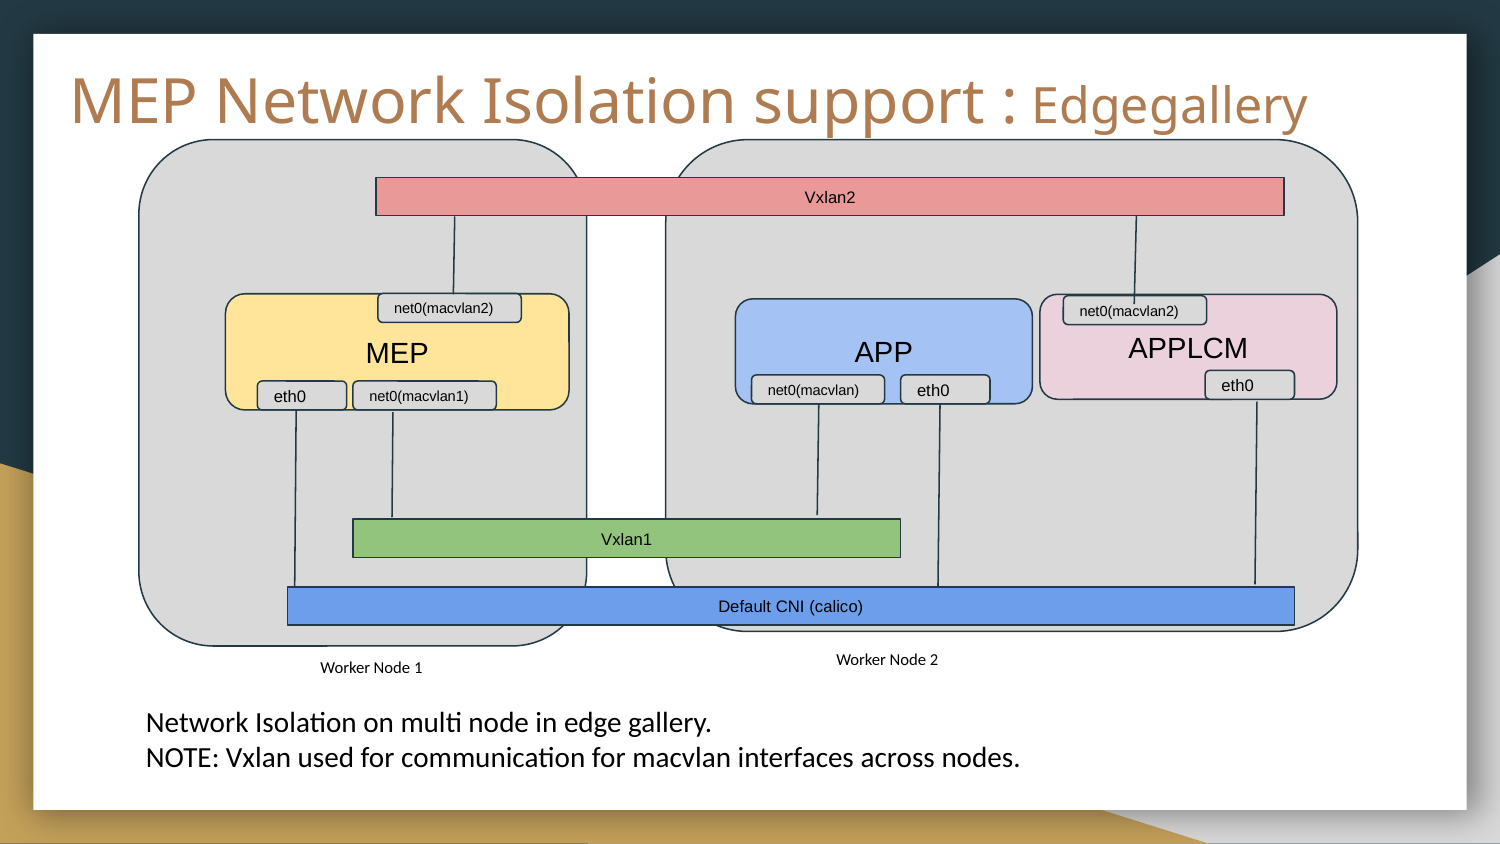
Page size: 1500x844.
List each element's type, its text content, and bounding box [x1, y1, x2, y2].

text_box [665, 153, 1358, 632]
text_box APPLCM [1039, 294, 1337, 400]
text_box net0(macvlan2) [1063, 295, 1207, 325]
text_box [816, 403, 820, 516]
text_box Default CNI (calico) [287, 586, 1295, 626]
text_box Network Isolation on multi node in edge gallery. NOTE: Vxlan used for communication for macvlan interfaces across nodes. [130, 688, 1358, 789]
text_box MEP [225, 293, 570, 410]
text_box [1254, 401, 1258, 585]
text_box eth0 [900, 374, 991, 404]
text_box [1133, 215, 1137, 305]
text_box eth0 [257, 380, 347, 410]
text_box [138, 153, 577, 647]
text_box Worker Node 2 [821, 638, 1070, 679]
text_box net0(macvlan2) [377, 293, 522, 323]
text_box net0(macvlan) [751, 374, 885, 404]
title MEP Network Isolation support : Edgegallery [54, 46, 1458, 153]
text_box eth0 [1205, 370, 1295, 400]
text_box APP [735, 298, 1033, 404]
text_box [937, 403, 941, 588]
text_box [297, 216, 587, 581]
text_box Vxlan1 [352, 519, 901, 558]
text_box Vxlan2 [376, 177, 1284, 216]
text_box Worker Node 1 [305, 647, 554, 688]
text_box [257, 581, 856, 648]
text_box net0(macvlan1) [352, 380, 497, 410]
